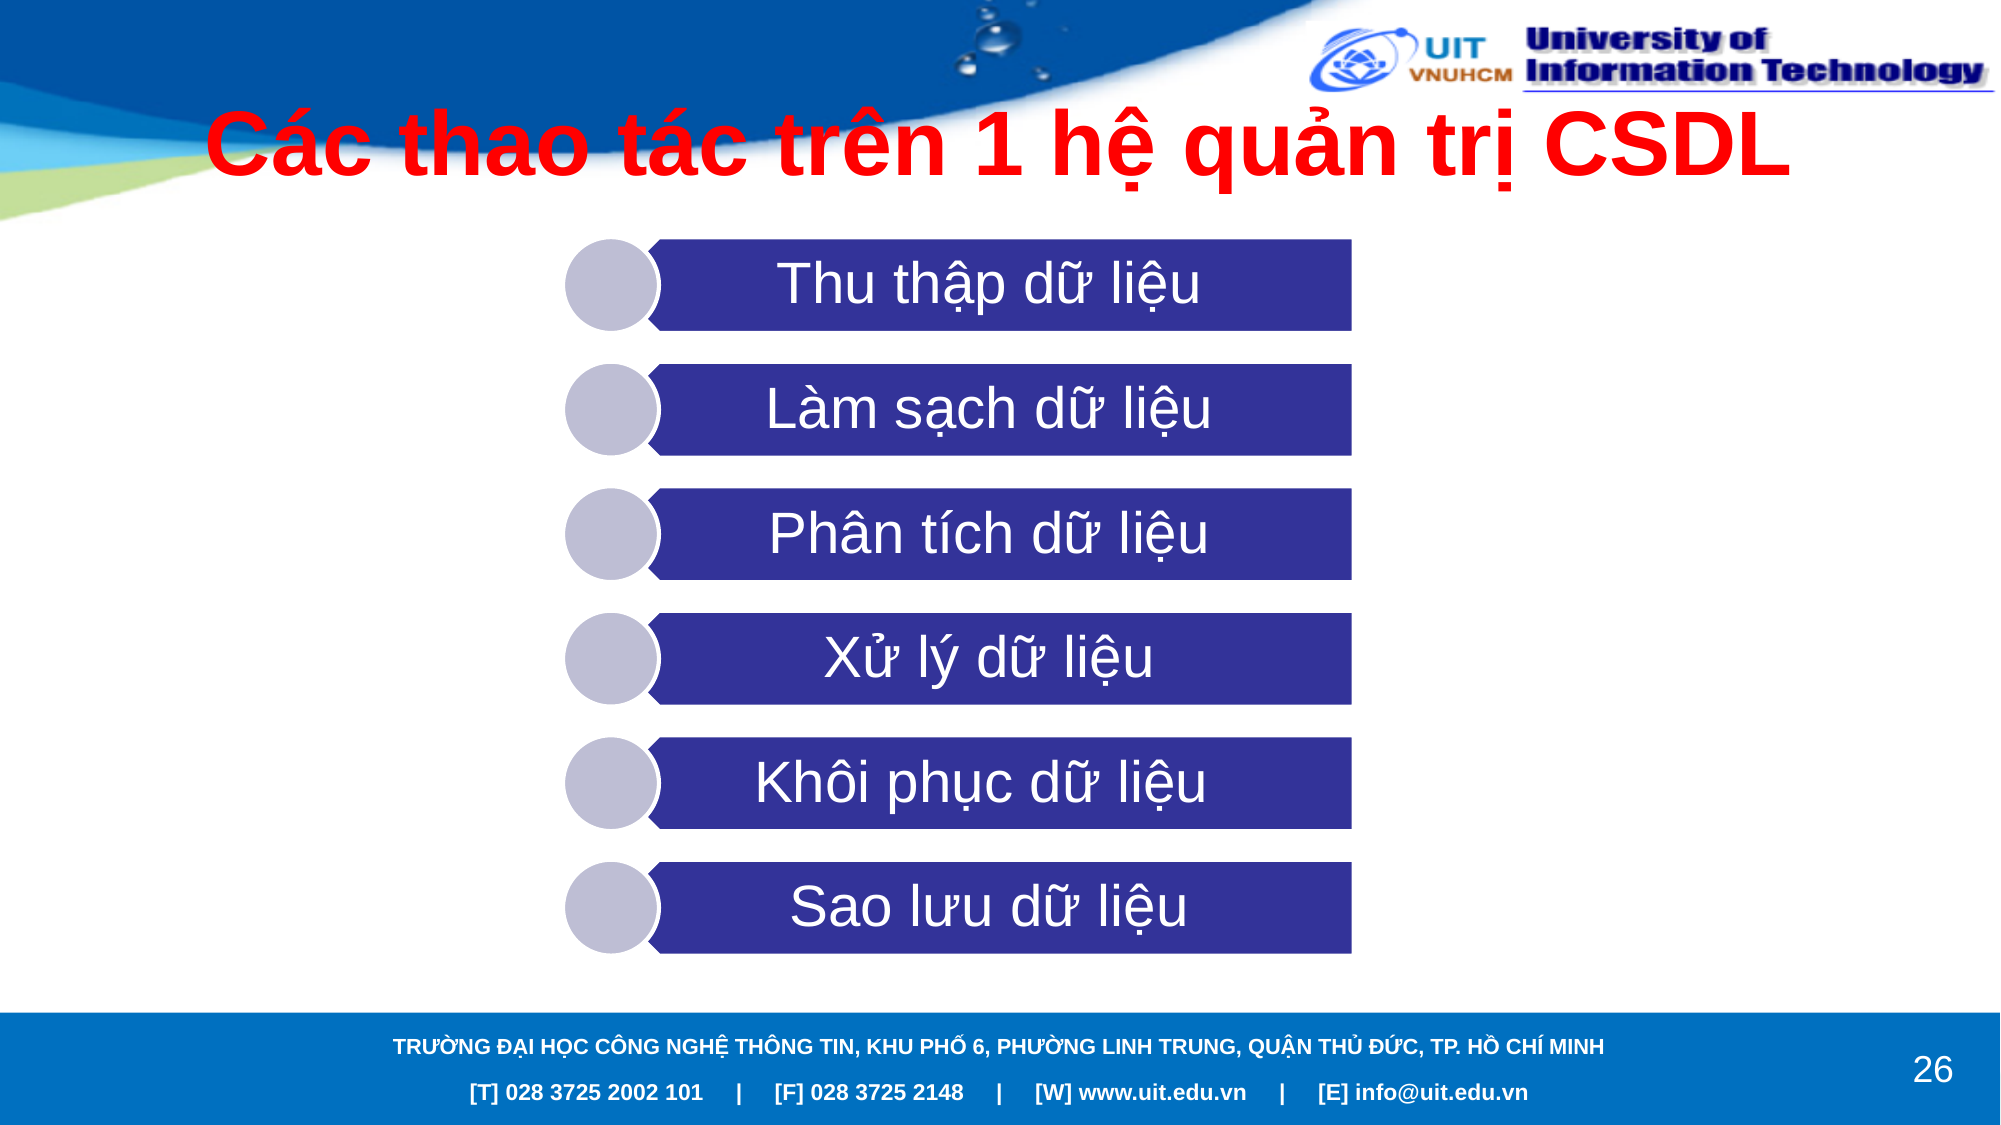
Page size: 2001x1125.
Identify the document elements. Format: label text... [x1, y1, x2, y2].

title Các thao tác trên 1 hệ quản trị CSDL [99, 45, 1900, 233]
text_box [399, 236, 1517, 957]
picture [0, 0, 2001, 1125]
